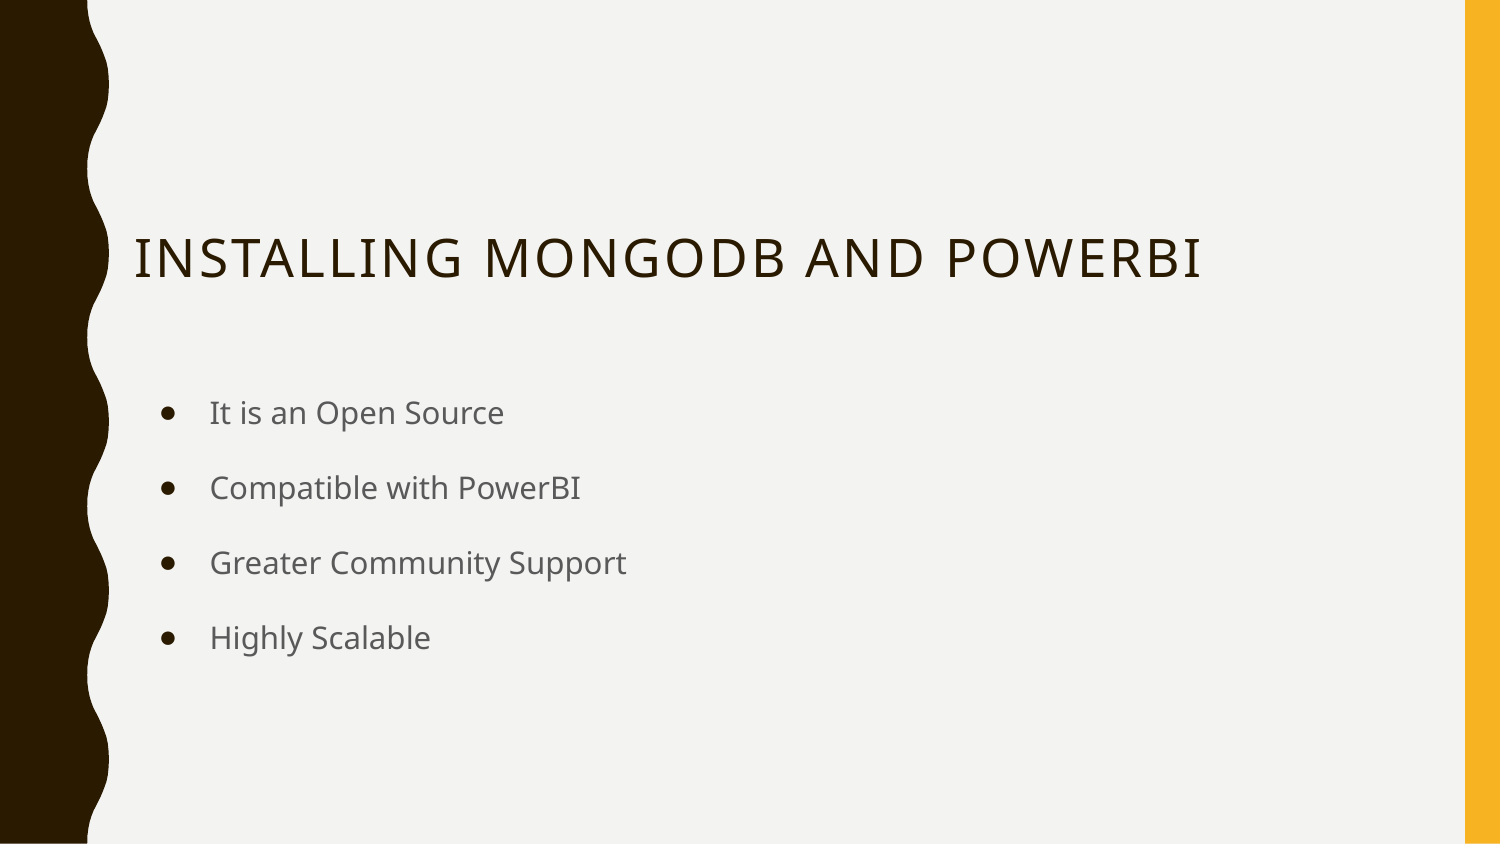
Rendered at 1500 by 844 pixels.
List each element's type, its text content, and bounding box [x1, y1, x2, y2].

title Installing MongoDB and PowerBI [119, 216, 1381, 305]
list It is an Open Source Compatible with PowerBI Greater Community Support Highly Scalable [119, 341, 1381, 712]
